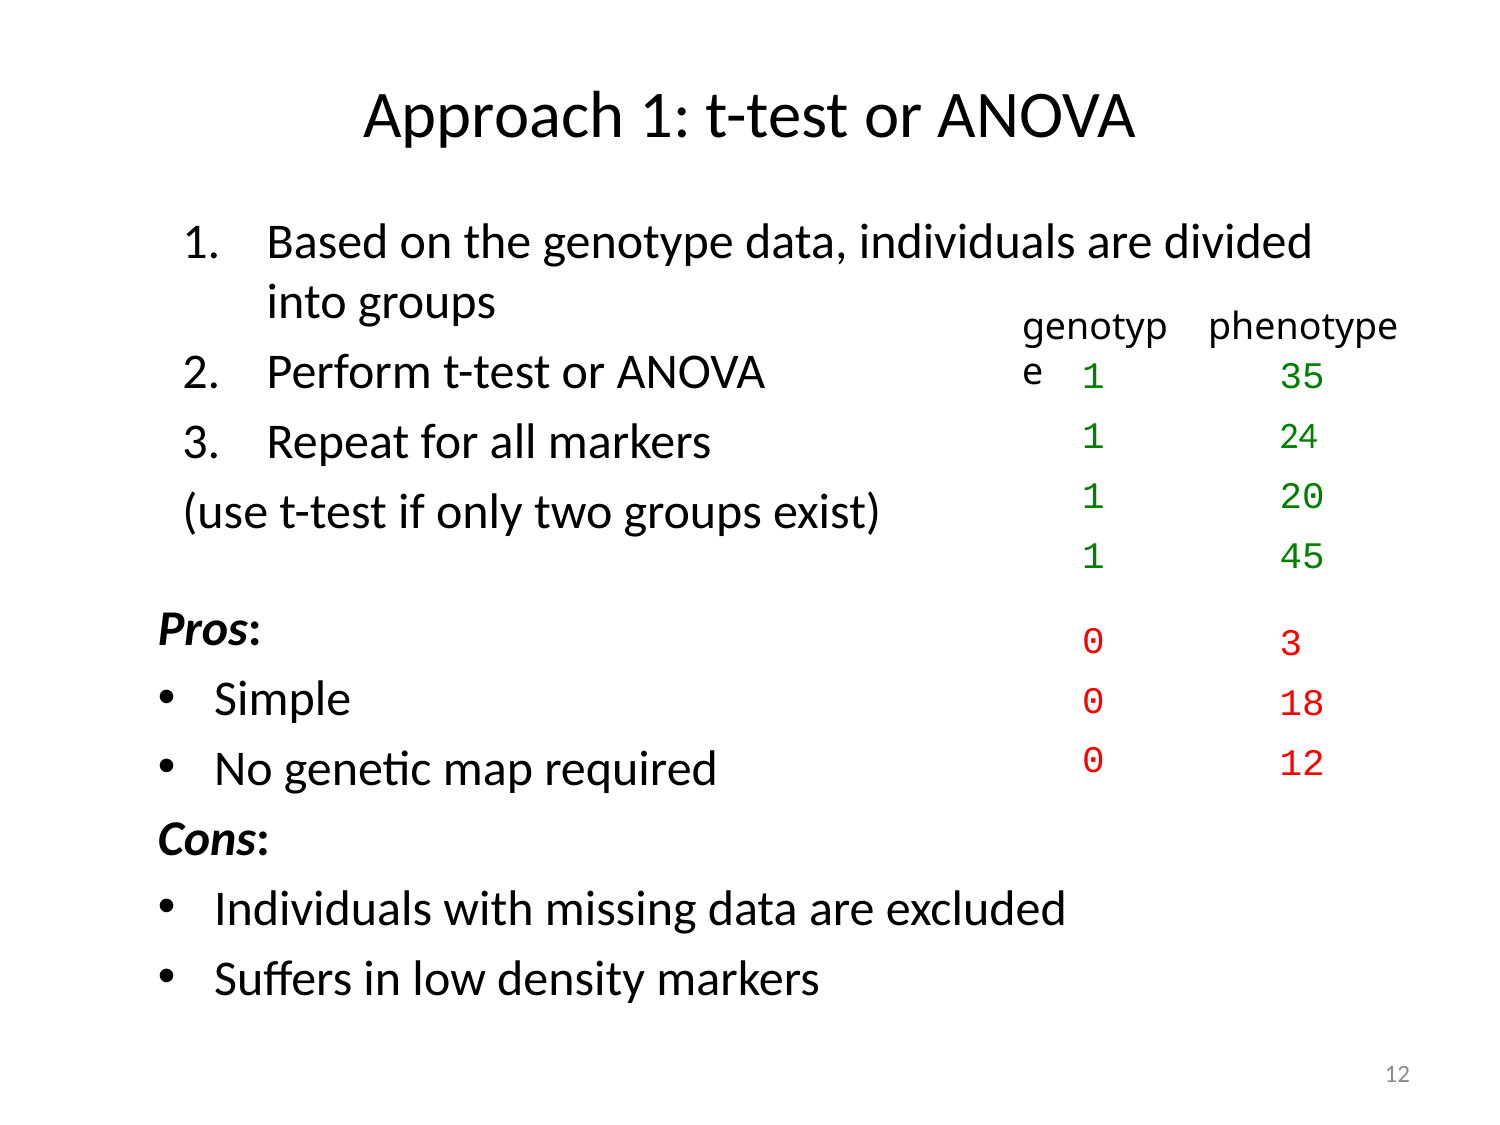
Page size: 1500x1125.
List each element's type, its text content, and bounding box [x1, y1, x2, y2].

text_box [1193, 294, 1416, 792]
list Based on the genotype data, individuals are divided into groups Perform t-test or ANOVA Repeat for all markers (use t-test if only two groups exist) [167, 201, 1364, 574]
title Approach 1: t-test or ANOVA [75, 45, 1425, 177]
slide_number 12 [1074, 1042, 1425, 1103]
text_box Pros: Simple No genetic map required Cons: Individuals with missing data are excluded Suffers in low density markers [142, 588, 1113, 1043]
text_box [1007, 294, 1192, 789]
